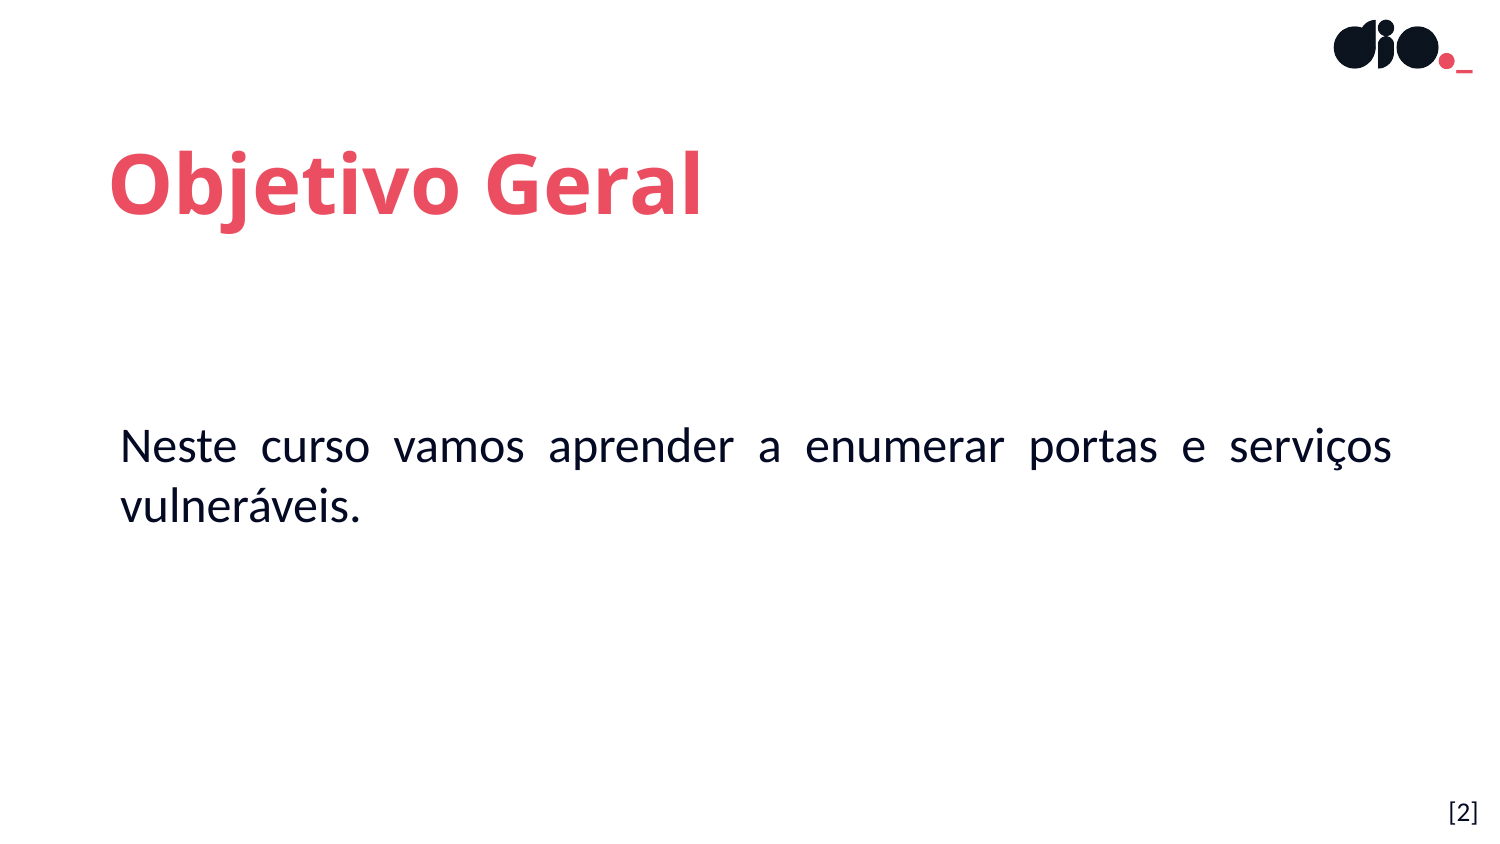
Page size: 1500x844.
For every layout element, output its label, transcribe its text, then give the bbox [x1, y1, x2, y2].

slide_number [2] [1403, 779, 1494, 844]
text_box Objetivo Geral [92, 104, 1408, 243]
picture [1333, 19, 1473, 74]
text_box Neste curso vamos aprender a enumerar portas e serviços vulneráveis. [92, 304, 1408, 641]
